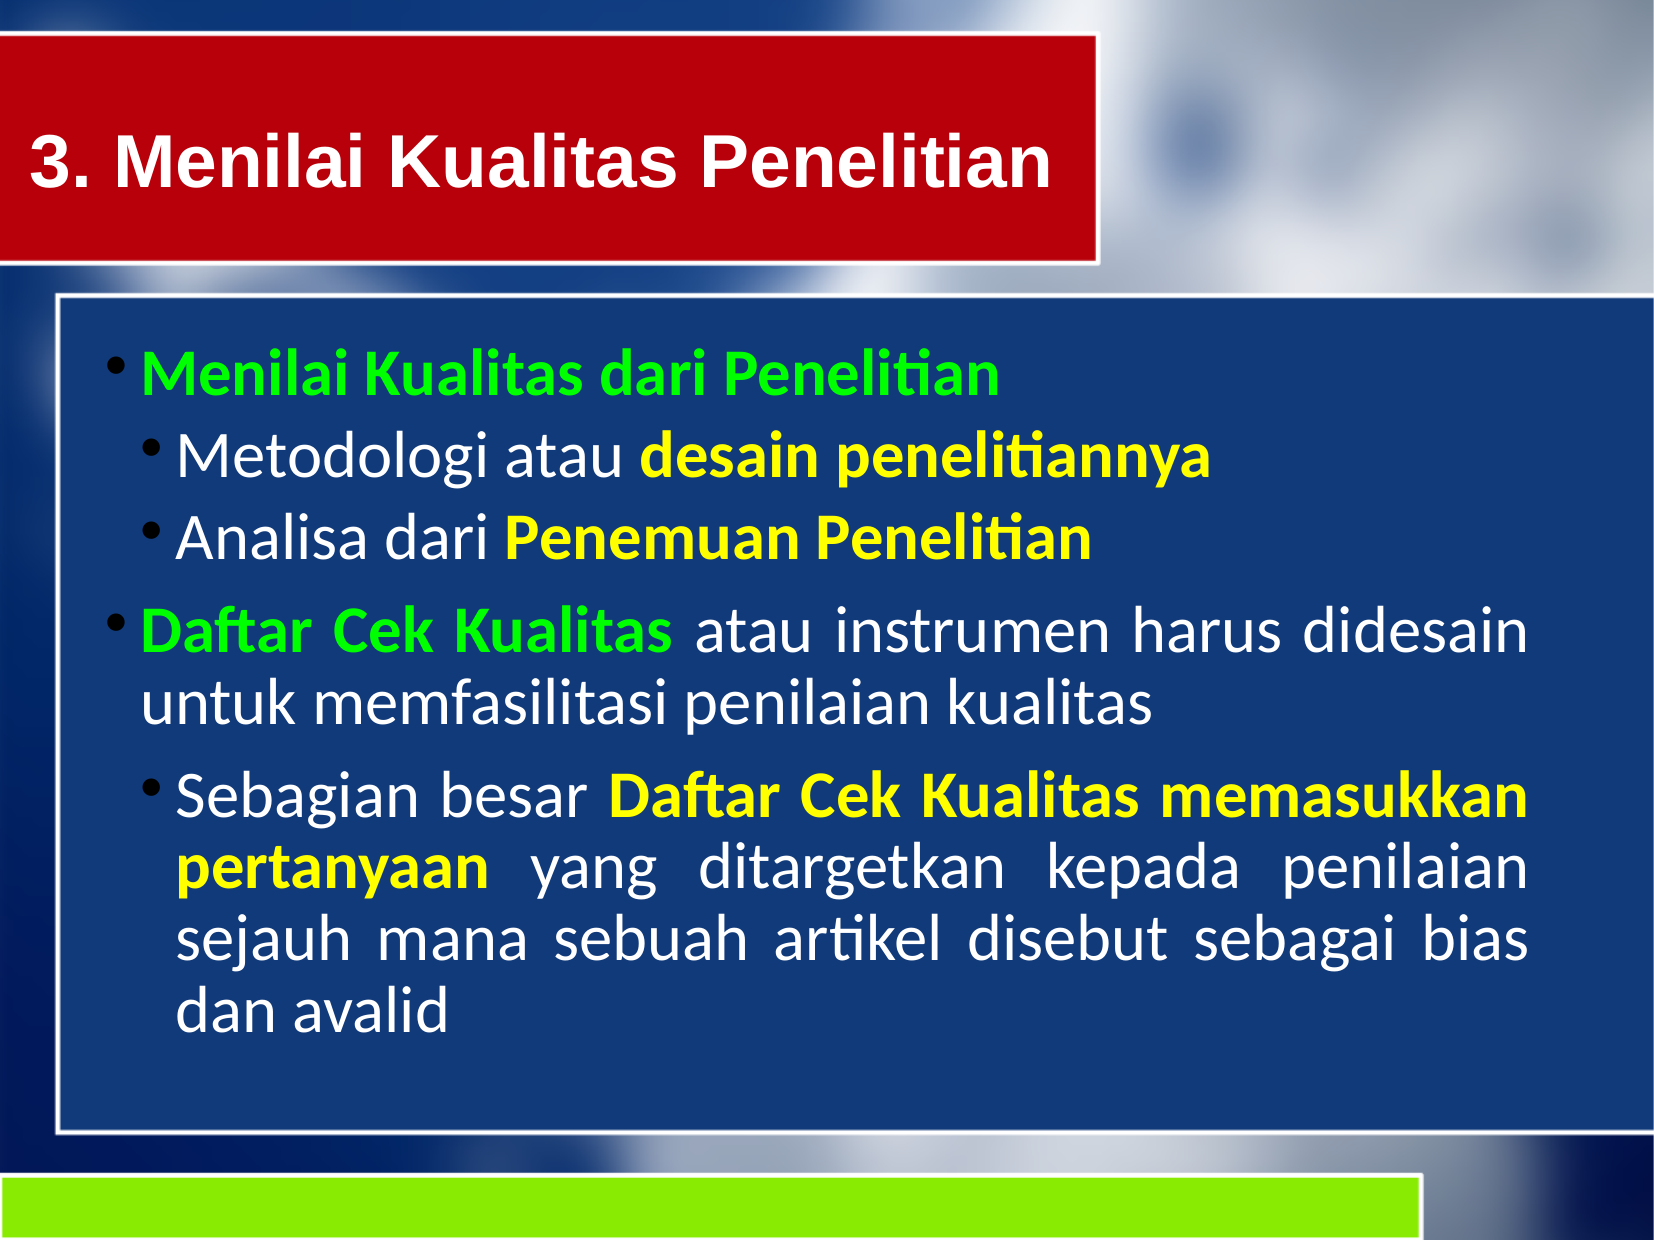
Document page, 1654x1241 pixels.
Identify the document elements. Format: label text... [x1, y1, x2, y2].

text_box 3. Menilai Kualitas Penelitian [14, 105, 1110, 288]
text_box Menilai Kualitas dari Penelitian Metodologi atau desain penelitiannya Analisa dari Penemuan Penelitian Daftar Cek Kualitas atau instrumen harus didesain untuk memfasilitasi penilaian kualitas Sebagian besar Daftar Cek Kualitas memasukkan pertanyaan yang ditargetkan kepada penilaian sejauh mana sebuah artikel disebut sebagai bias dan avalid [89, 330, 1545, 1083]
picture [0, 0, 1654, 1240]
